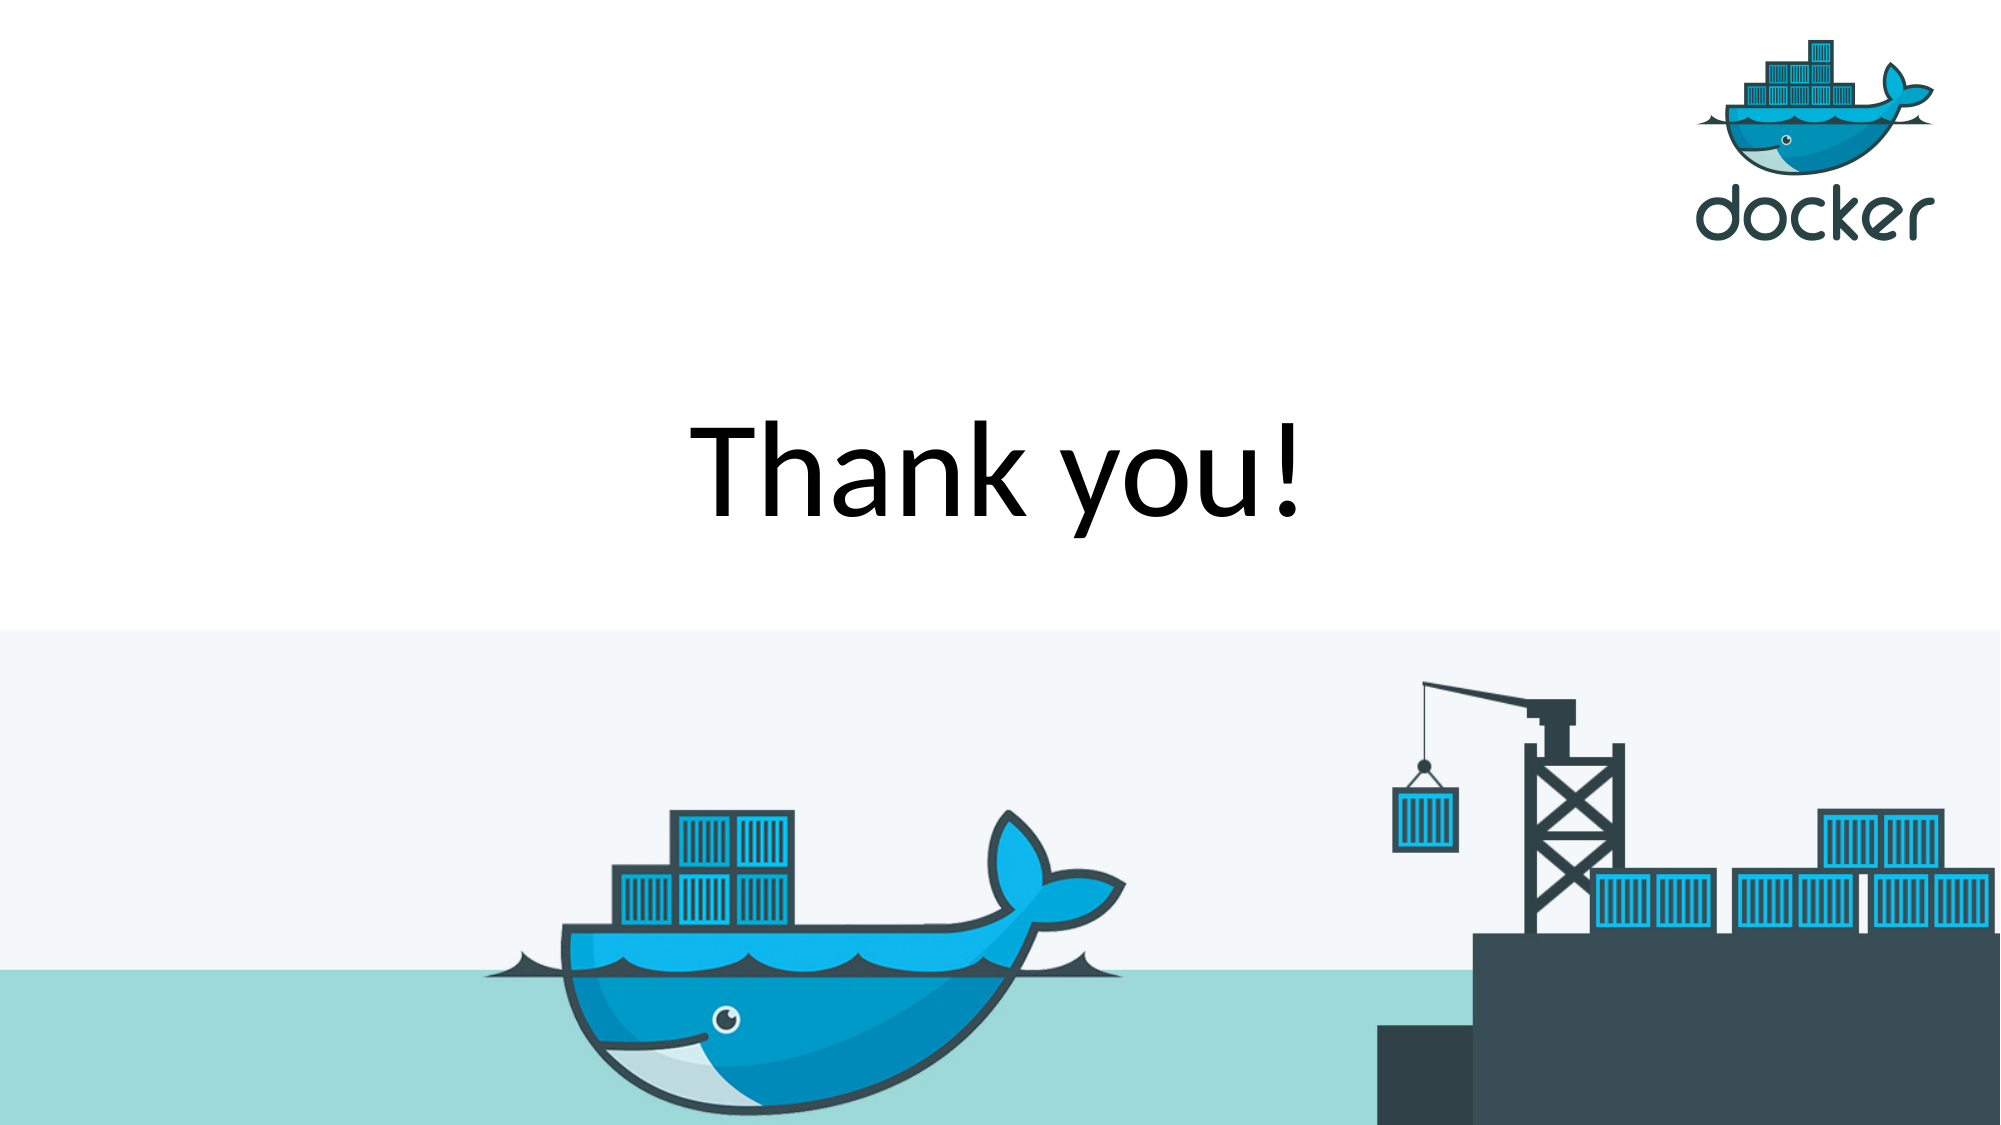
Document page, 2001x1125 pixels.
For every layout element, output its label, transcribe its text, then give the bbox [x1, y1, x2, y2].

picture [0, 629, 2000, 1125]
picture [1632, 37, 2000, 245]
title Thank you! [137, 59, 1863, 626]
